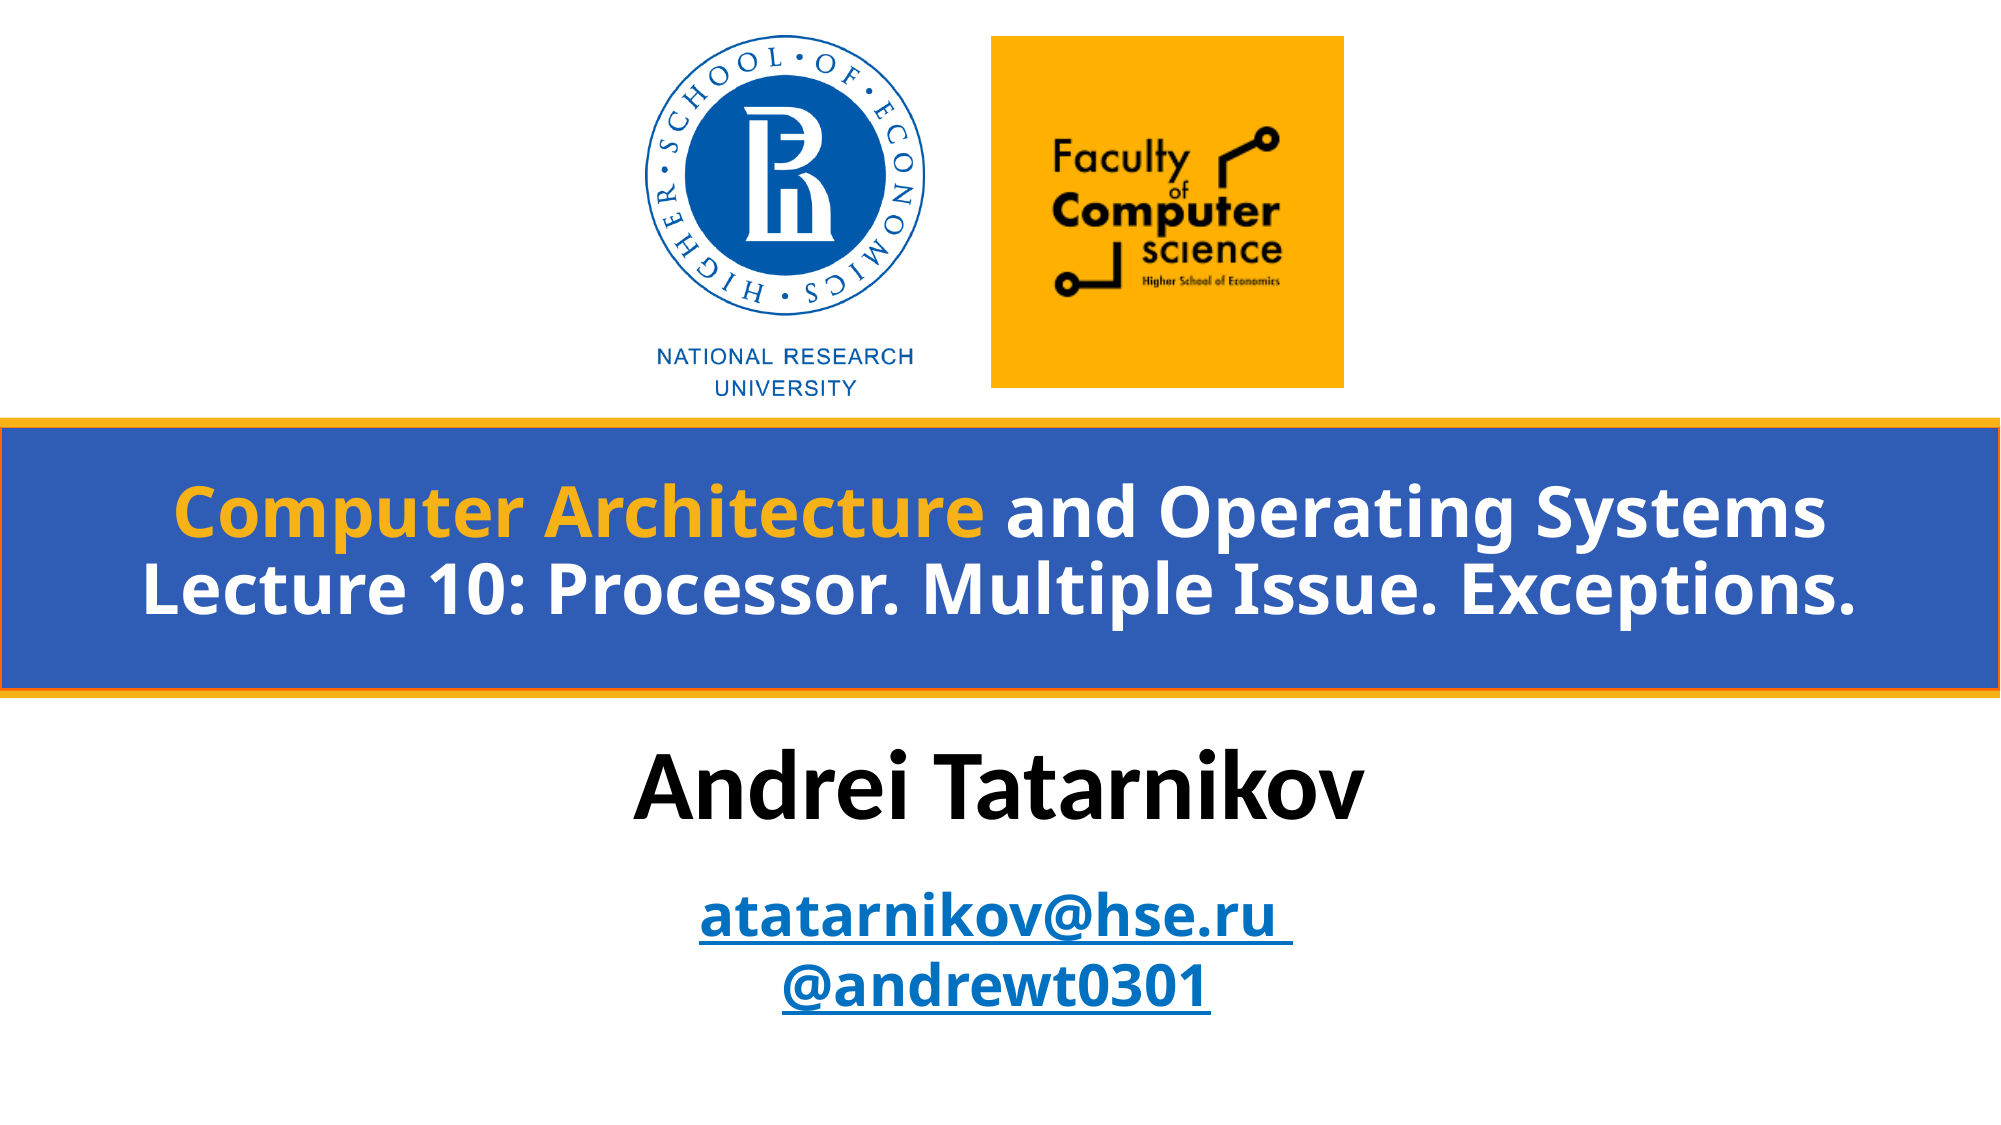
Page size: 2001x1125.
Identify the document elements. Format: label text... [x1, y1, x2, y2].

title Computer Architecture and Operating Systems Lecture 10: Processor. Multiple Issue. Exceptions. [0, 426, 2000, 680]
picture [991, 36, 1344, 388]
text_box atatarnikov@hse.ru @andrewt0301 [0, 870, 2000, 1025]
subtitle Andrei Tatarnikov [0, 725, 2000, 820]
picture [645, 35, 925, 396]
